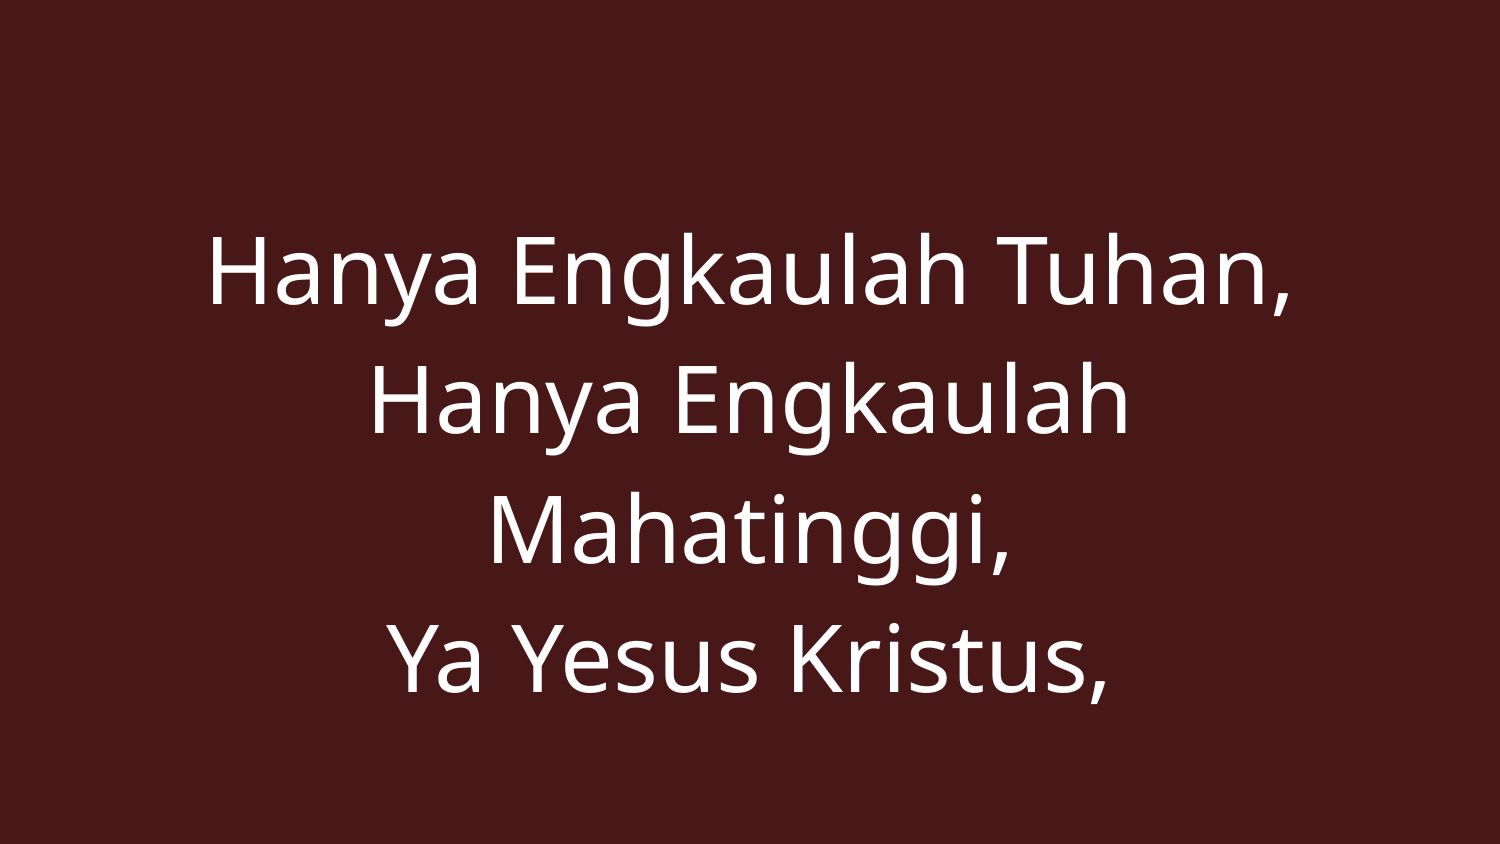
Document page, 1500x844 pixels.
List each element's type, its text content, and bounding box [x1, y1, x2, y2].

list Hanya Engkaulah Tuhan, Hanya Engkaulah Mahatinggi, Ya Yesus Kristus, [0, 178, 1500, 696]
